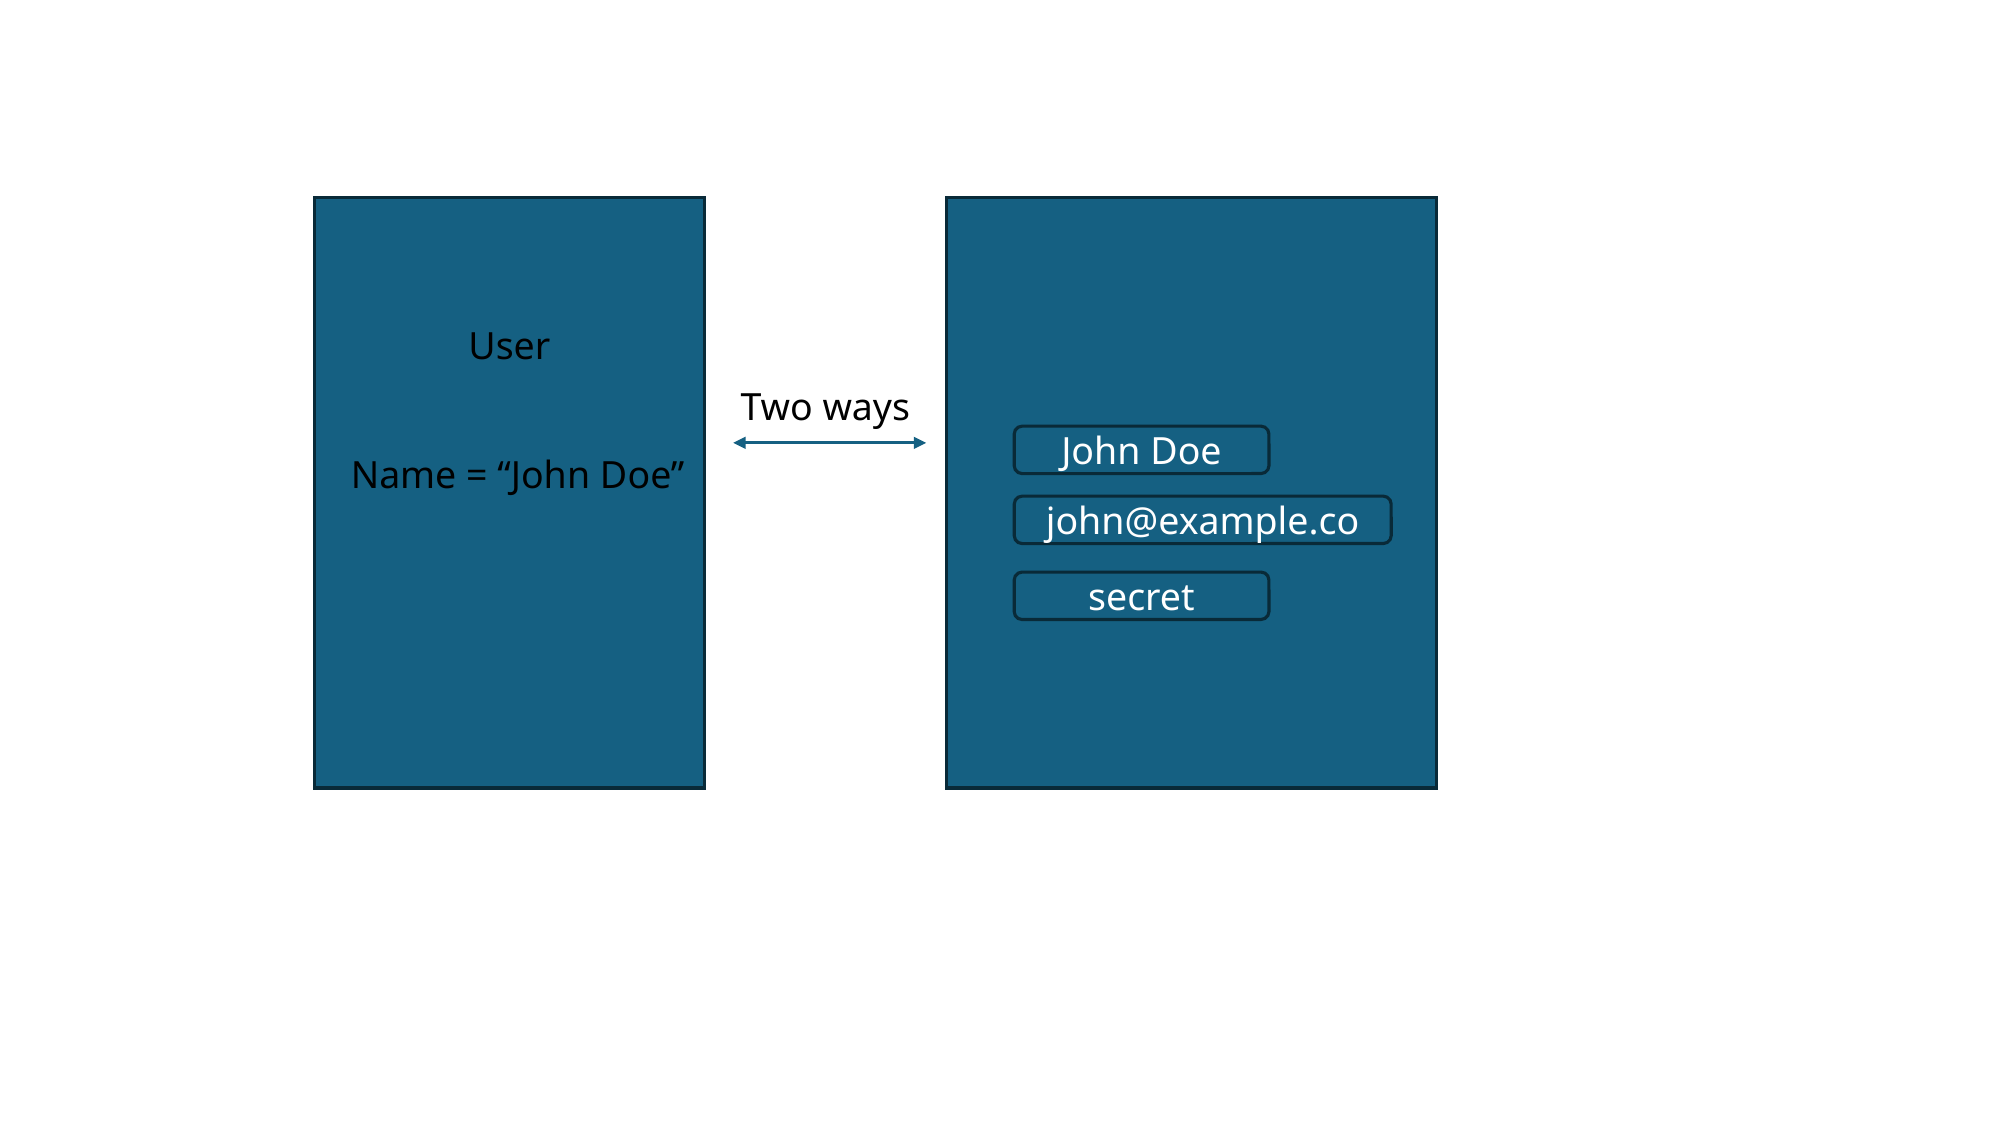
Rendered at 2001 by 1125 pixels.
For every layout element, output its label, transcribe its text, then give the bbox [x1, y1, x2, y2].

text_box Two ways [725, 375, 926, 435]
text_box secret [1012, 570, 1271, 622]
text_box Name = “John Doe” [336, 443, 700, 504]
text_box john@example.co [1012, 494, 1393, 546]
text_box User [453, 314, 566, 375]
text_box John Doe [1012, 424, 1271, 476]
text_box [945, 196, 1438, 790]
text_box [313, 196, 706, 790]
